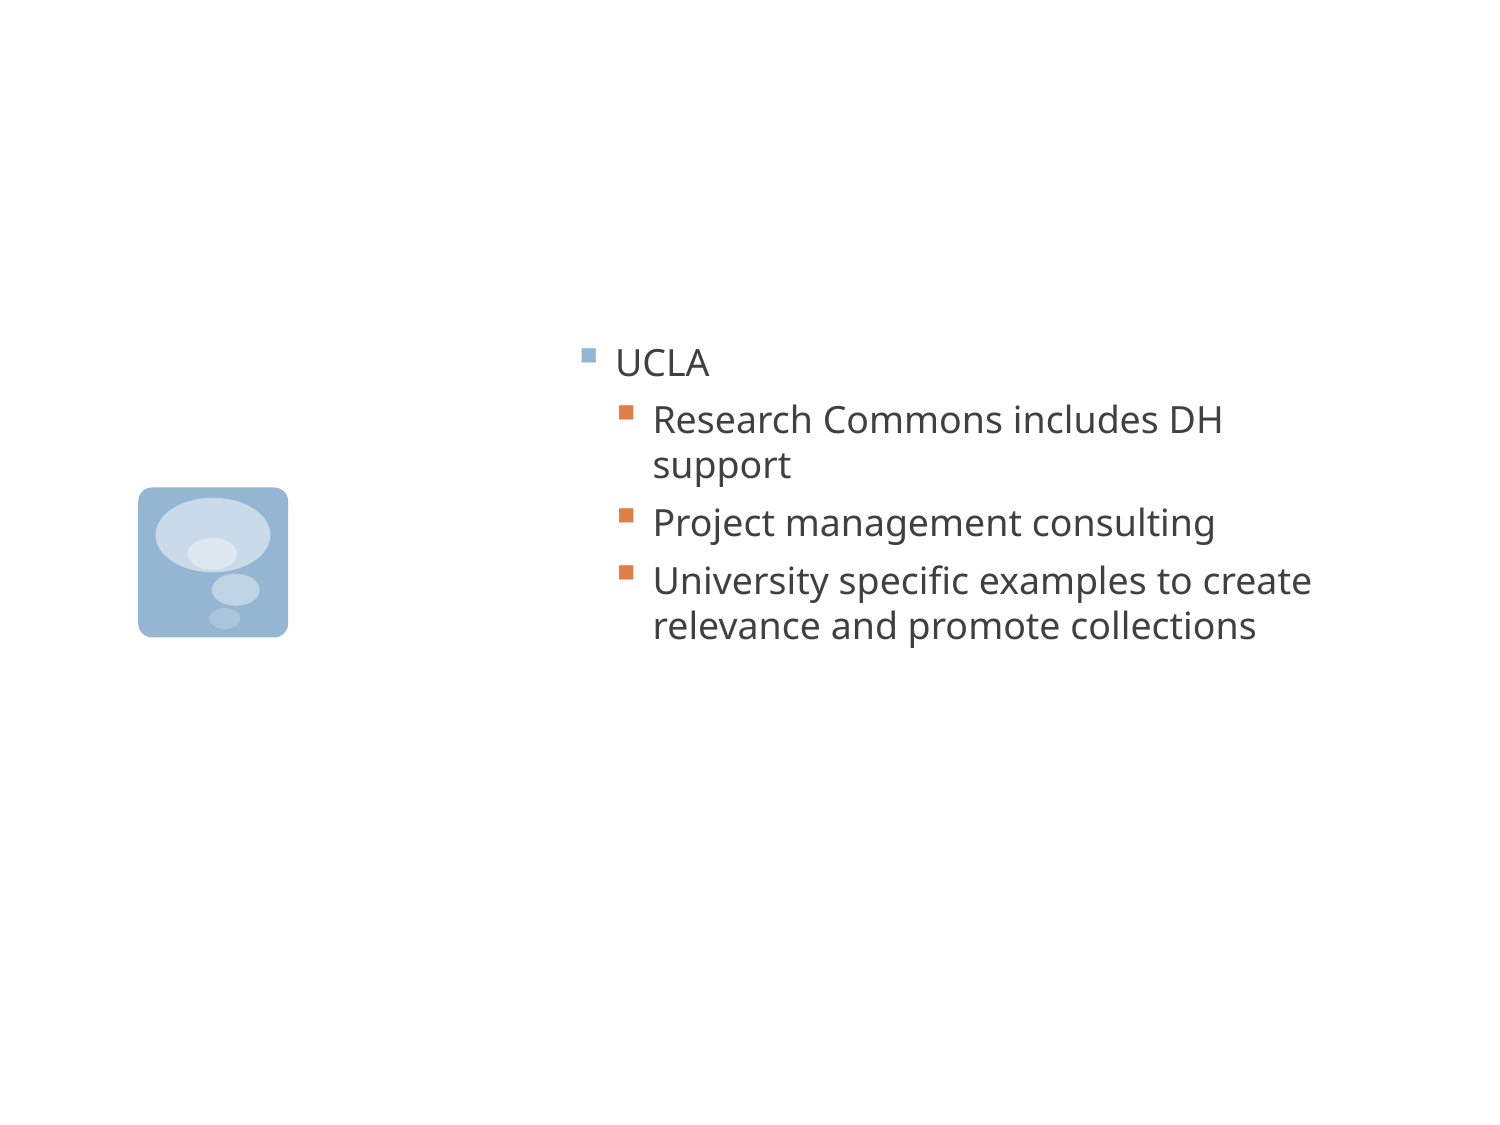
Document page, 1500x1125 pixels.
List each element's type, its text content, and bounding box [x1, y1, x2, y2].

list UCLA Research Commons includes DH support Project management consulting University specific examples to create relevance and promote collections [562, 331, 1374, 1005]
